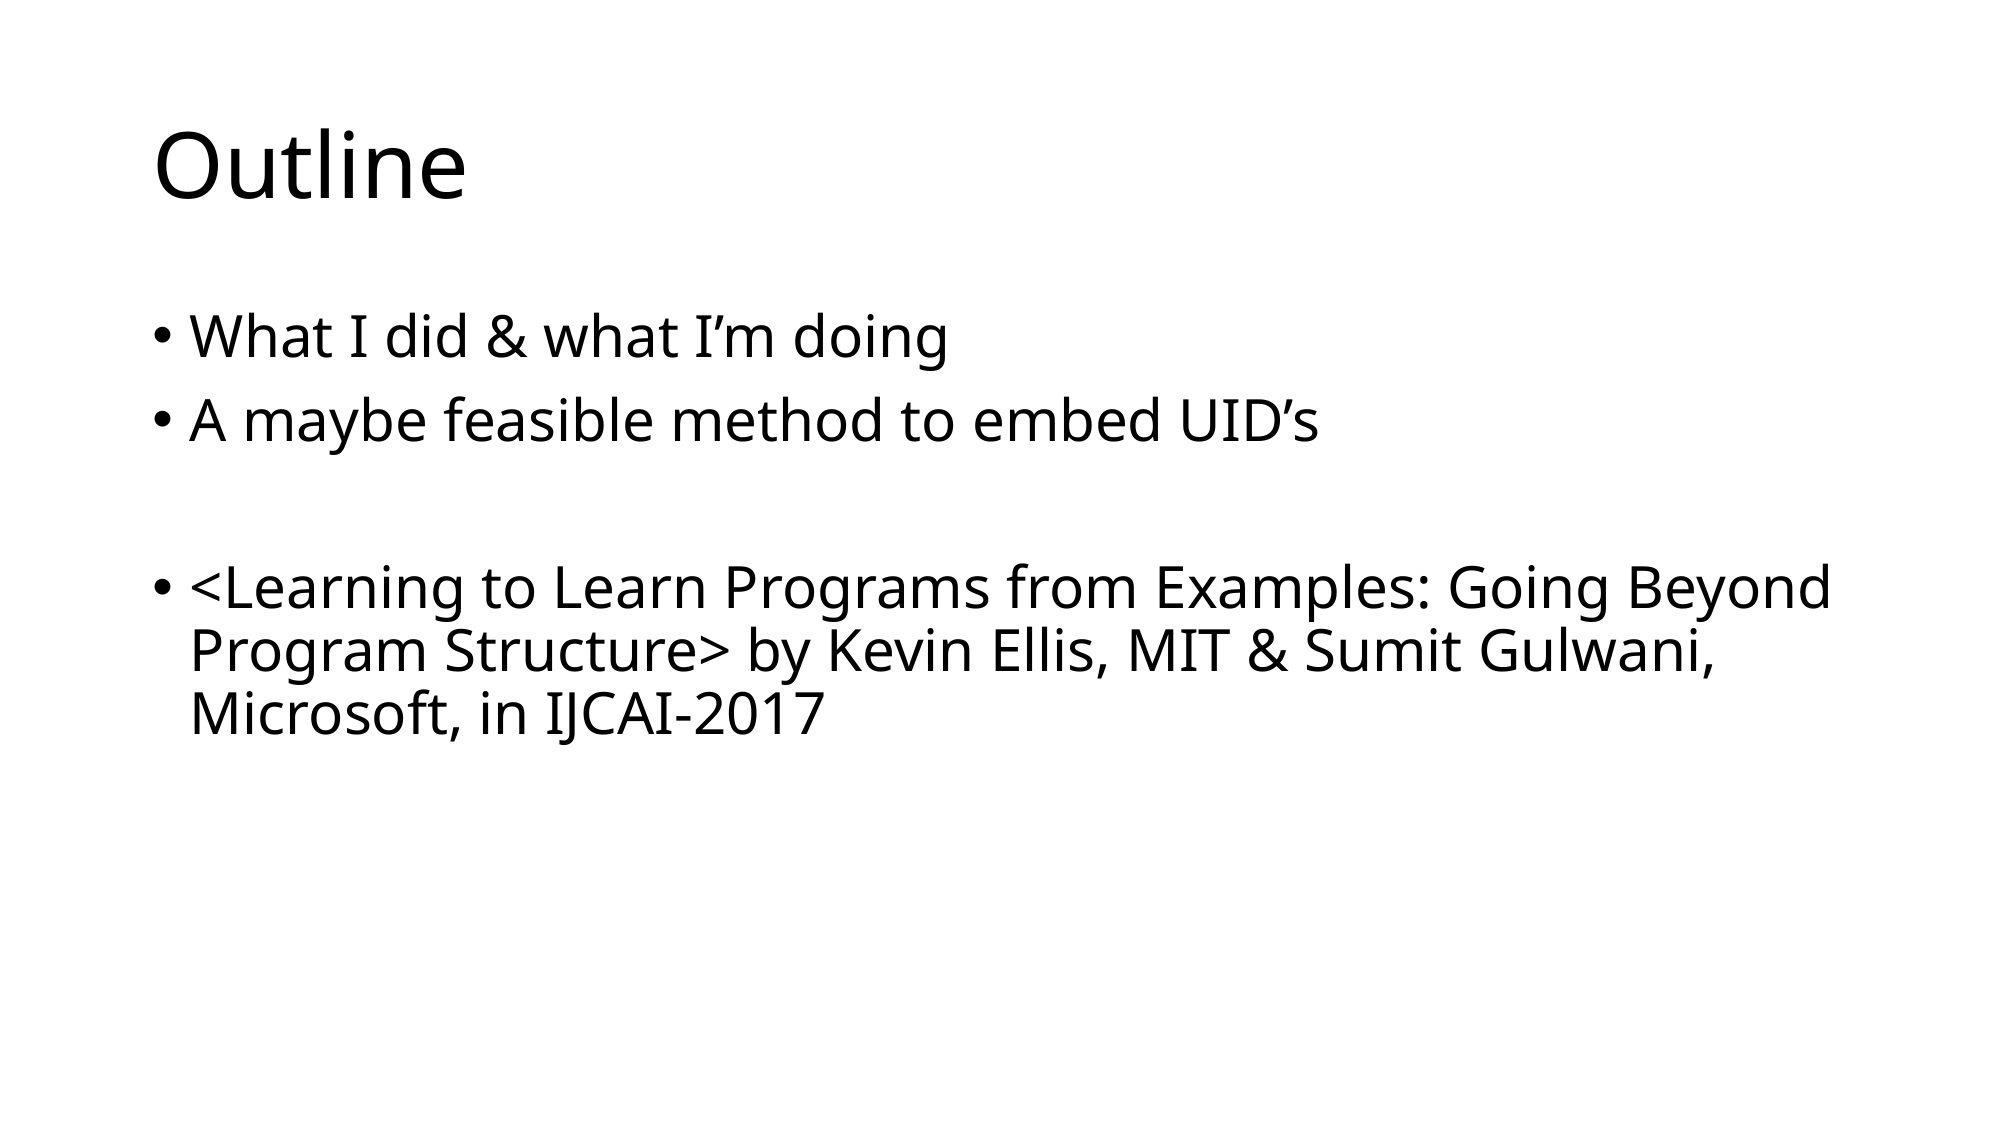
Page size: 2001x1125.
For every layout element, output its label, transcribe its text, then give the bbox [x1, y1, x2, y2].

list What I did & what I’m doing A maybe feasible method to embed UID’s <Learning to Learn Programs from Examples: Going Beyond Program Structure> by Kevin Ellis, MIT & Sumit Gulwani, Microsoft, in IJCAI-2017 [137, 299, 1863, 1014]
title Outline [137, 59, 1863, 278]
